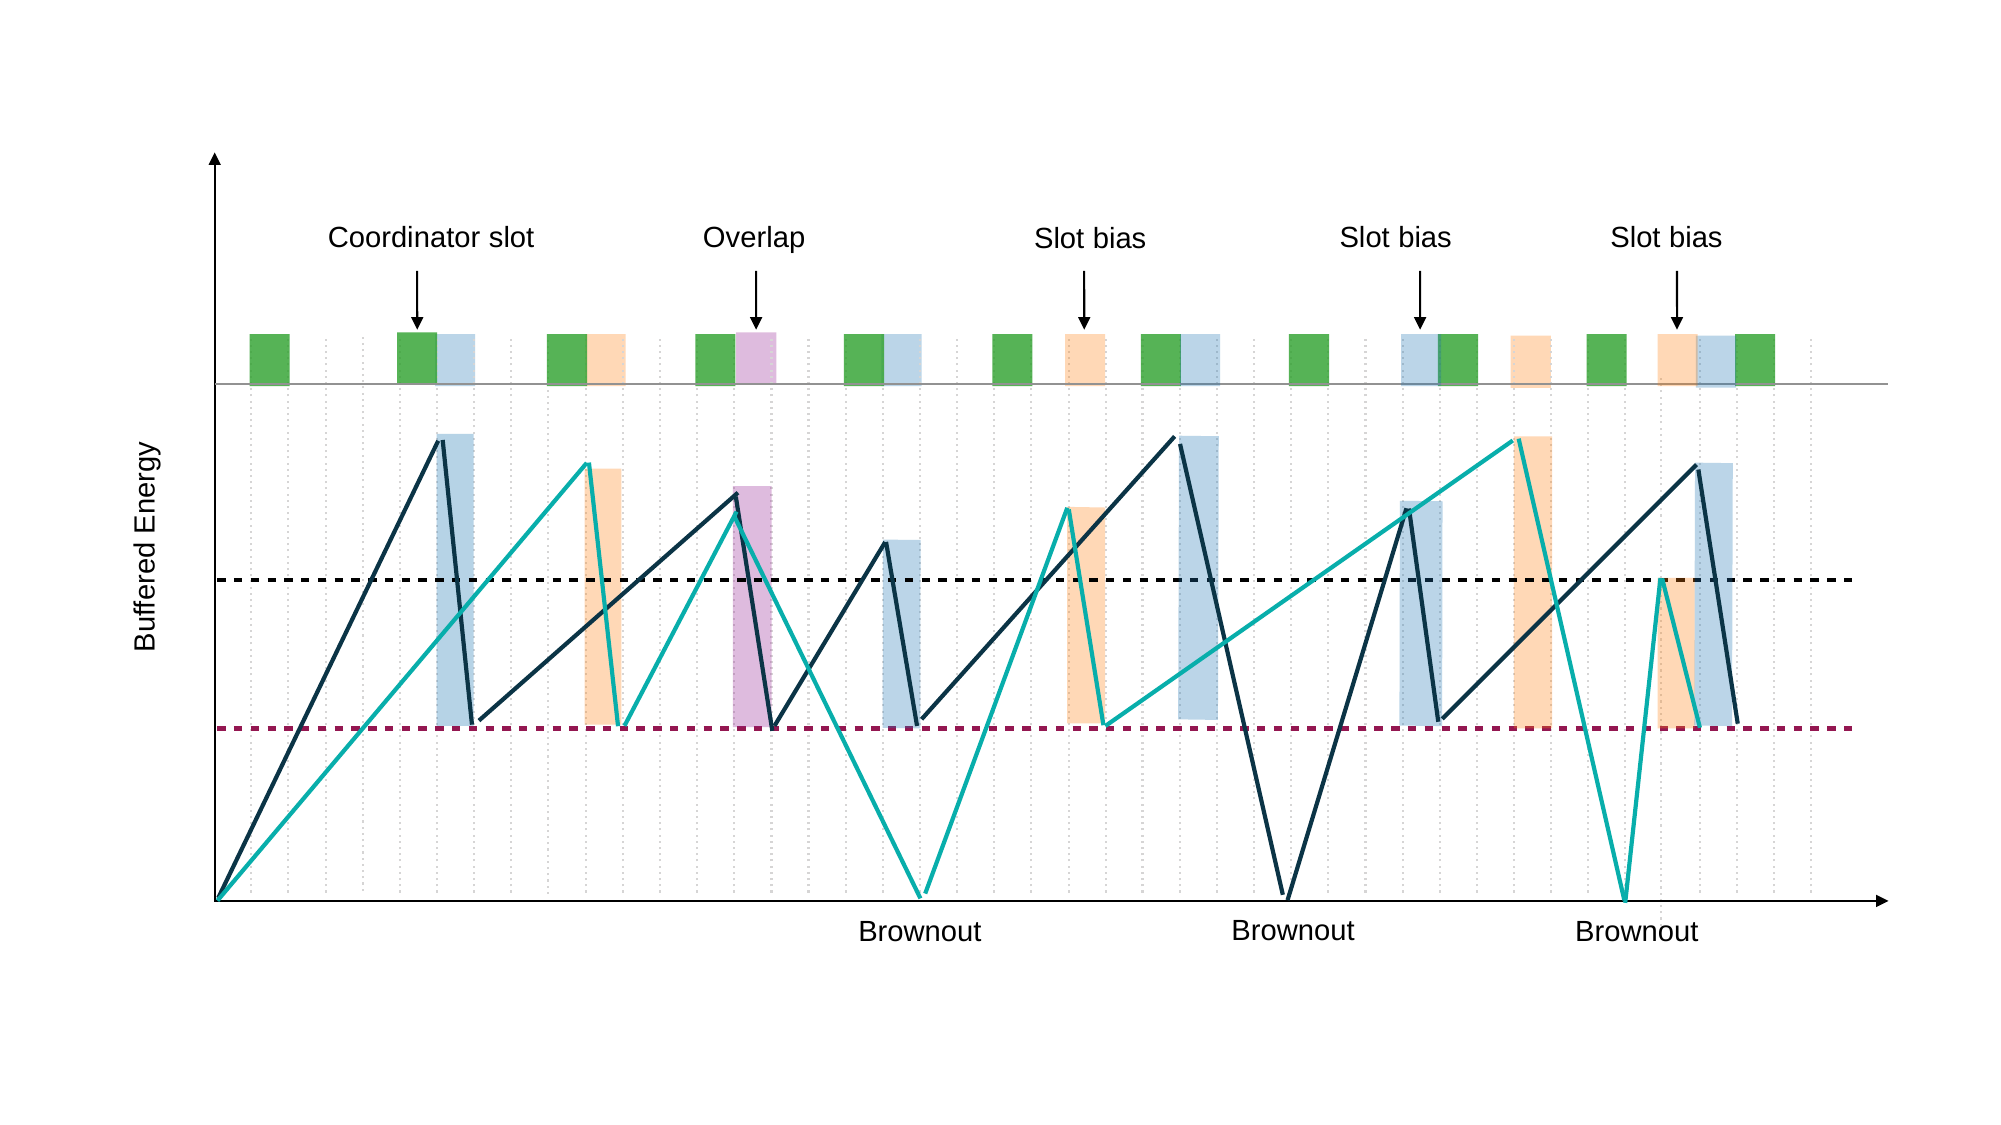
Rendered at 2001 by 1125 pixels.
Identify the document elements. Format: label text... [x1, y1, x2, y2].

text_box [1657, 577, 1695, 729]
text_box [1513, 436, 1553, 729]
text_box Buffered Energy [119, 435, 167, 659]
text_box [1735, 334, 1776, 383]
text_box Overlap [697, 212, 826, 260]
text_box [1065, 334, 1106, 383]
text_box [732, 486, 772, 728]
text_box [1140, 334, 1180, 383]
text_box [1413, 270, 1427, 330]
text_box [749, 270, 763, 330]
text_box [397, 332, 438, 383]
text_box [695, 334, 736, 383]
text_box [1510, 384, 1551, 388]
text_box [992, 334, 1033, 383]
text_box [249, 334, 290, 383]
text_box [438, 334, 476, 383]
text_box [1178, 435, 1219, 720]
text_box Slot bias [1333, 212, 1459, 260]
text_box [1401, 334, 1442, 387]
text_box [736, 332, 777, 383]
text_box Brownout [1569, 906, 1715, 953]
text_box [1670, 270, 1684, 330]
text_box [411, 270, 424, 330]
text_box [588, 334, 626, 383]
text_box [1288, 334, 1330, 383]
text_box [1586, 334, 1627, 383]
text_box [436, 433, 474, 726]
text_box Slot bias [1604, 212, 1729, 260]
text_box [1442, 334, 1479, 383]
text_box [885, 334, 922, 383]
text_box Brownout [852, 906, 998, 953]
text_box [882, 539, 921, 729]
text_box [546, 334, 588, 383]
text_box [208, 152, 1889, 908]
text_box [584, 468, 622, 725]
text_box [1180, 334, 1221, 387]
text_box [1510, 335, 1551, 383]
text_box [1694, 462, 1733, 727]
text_box Coordinator slot [322, 212, 541, 260]
text_box Slot bias [1028, 213, 1153, 260]
text_box [1067, 506, 1106, 724]
text_box [1657, 334, 1698, 387]
text_box [1399, 500, 1443, 727]
text_box [1078, 270, 1091, 330]
text_box [843, 334, 885, 383]
text_box Brownout [1225, 905, 1371, 953]
text_box [1695, 335, 1737, 388]
